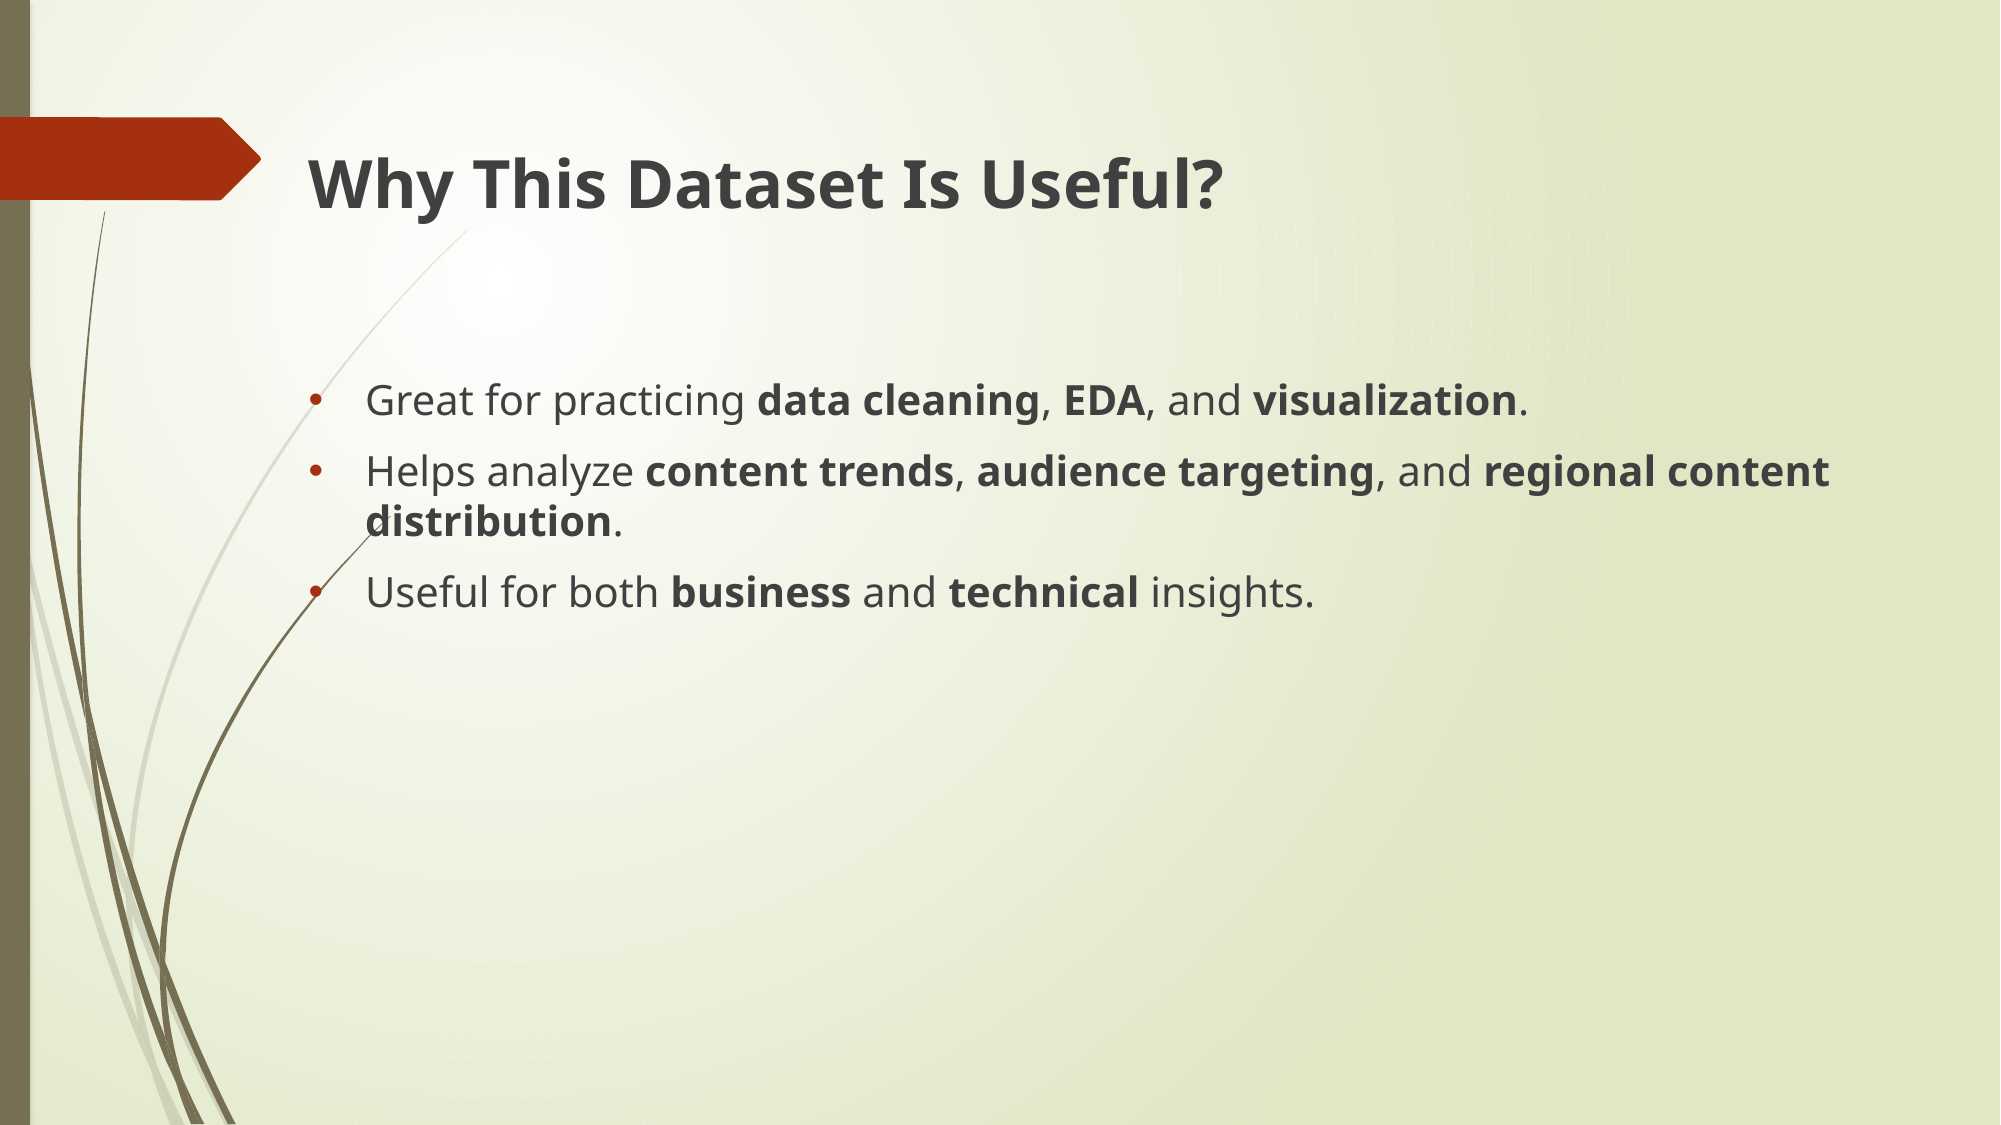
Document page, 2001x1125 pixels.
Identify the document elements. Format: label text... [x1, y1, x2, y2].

list Why This Dataset Is Useful? Great for practicing data cleaning, EDA, and visualization. Helps analyze content trends, audience targeting, and regional content distribution. Useful for both business and technical insights. [293, 134, 1869, 803]
